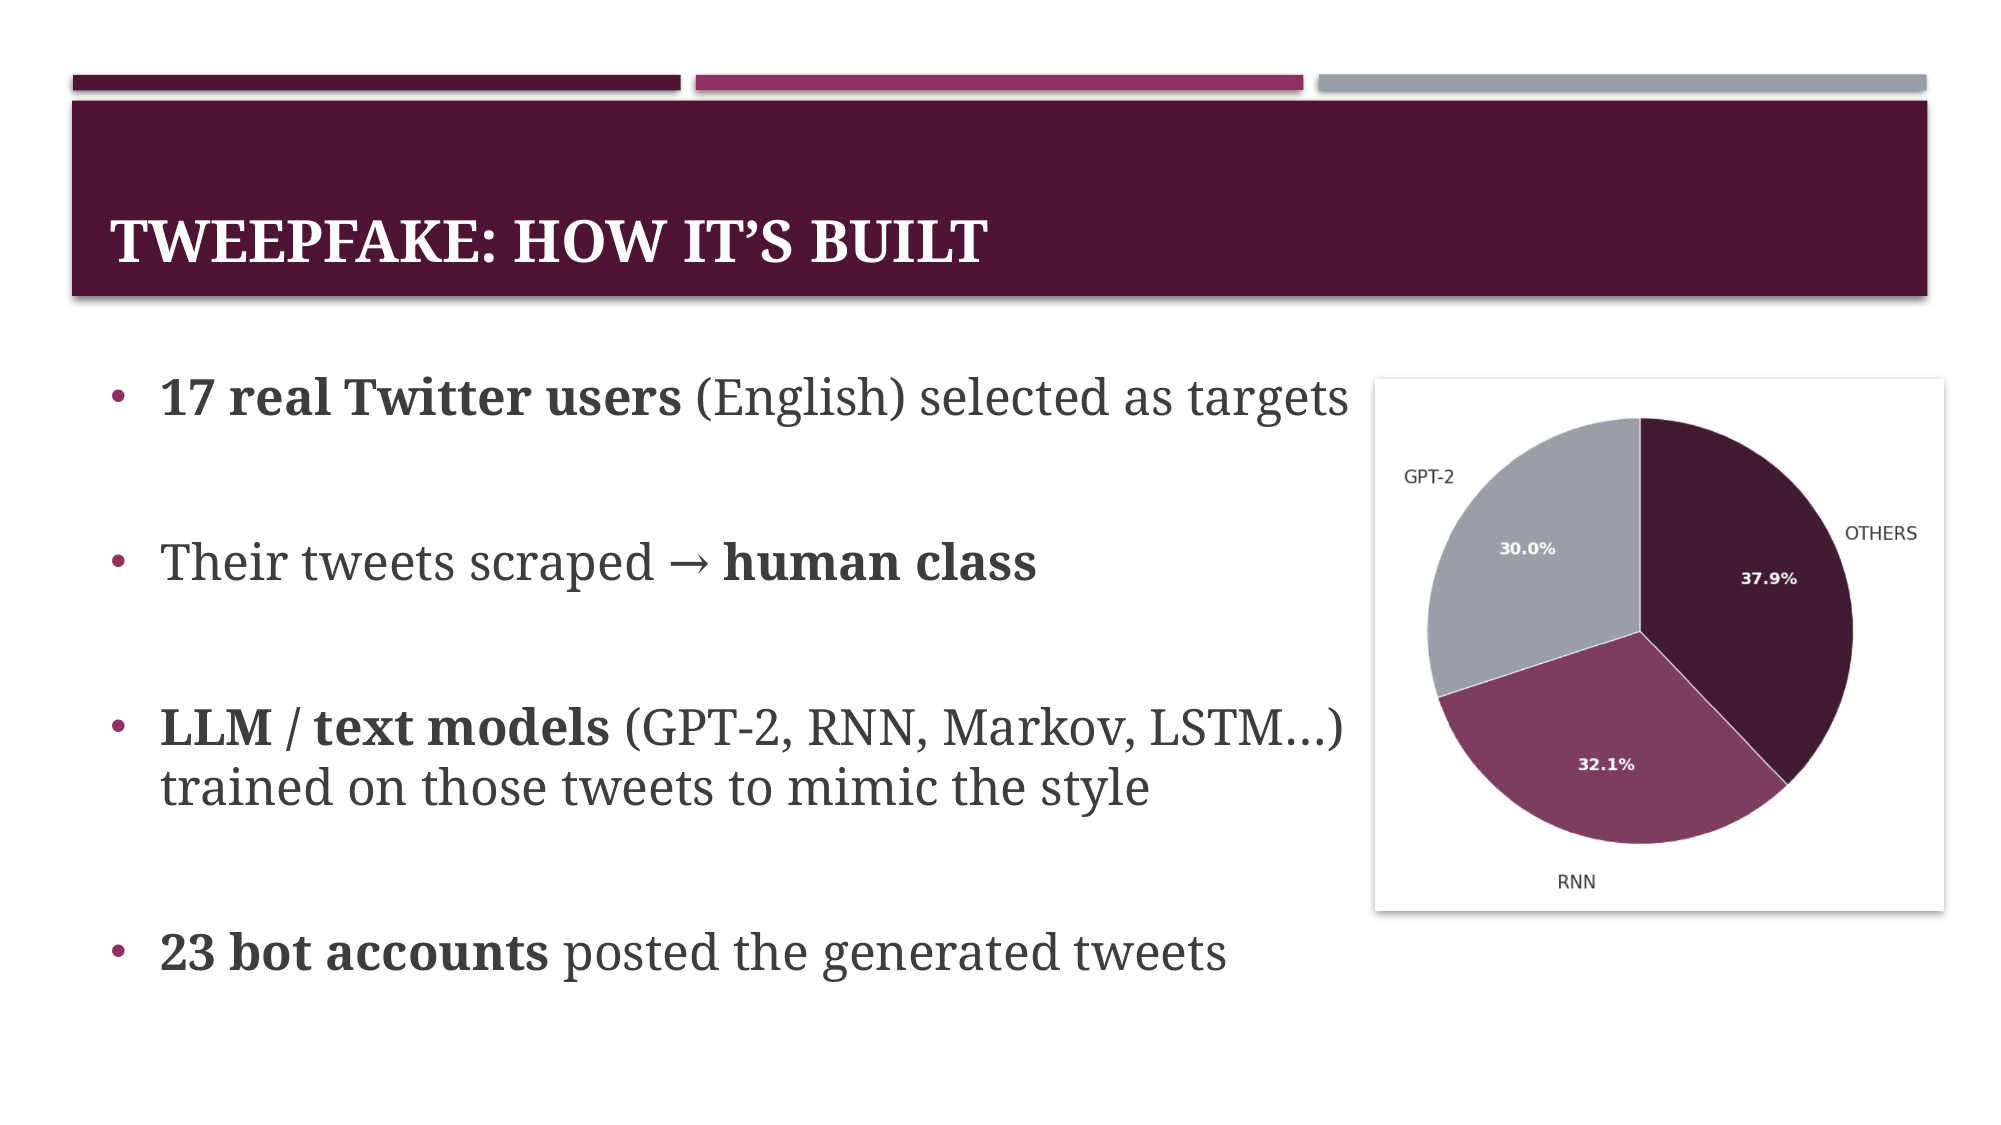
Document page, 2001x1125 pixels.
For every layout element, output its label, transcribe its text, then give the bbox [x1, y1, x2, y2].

picture [1389, 393, 1930, 898]
list 17 real Twitter users (English) selected as targets Their tweets scraped → human class LLM / text models (GPT‑2, RNN, Markov, LSTM…) trained on those tweets to mimic the style 23 bot accounts posted the generated tweets [95, 357, 1905, 1010]
title TweepFake: How It’s Built [95, 115, 1905, 282]
